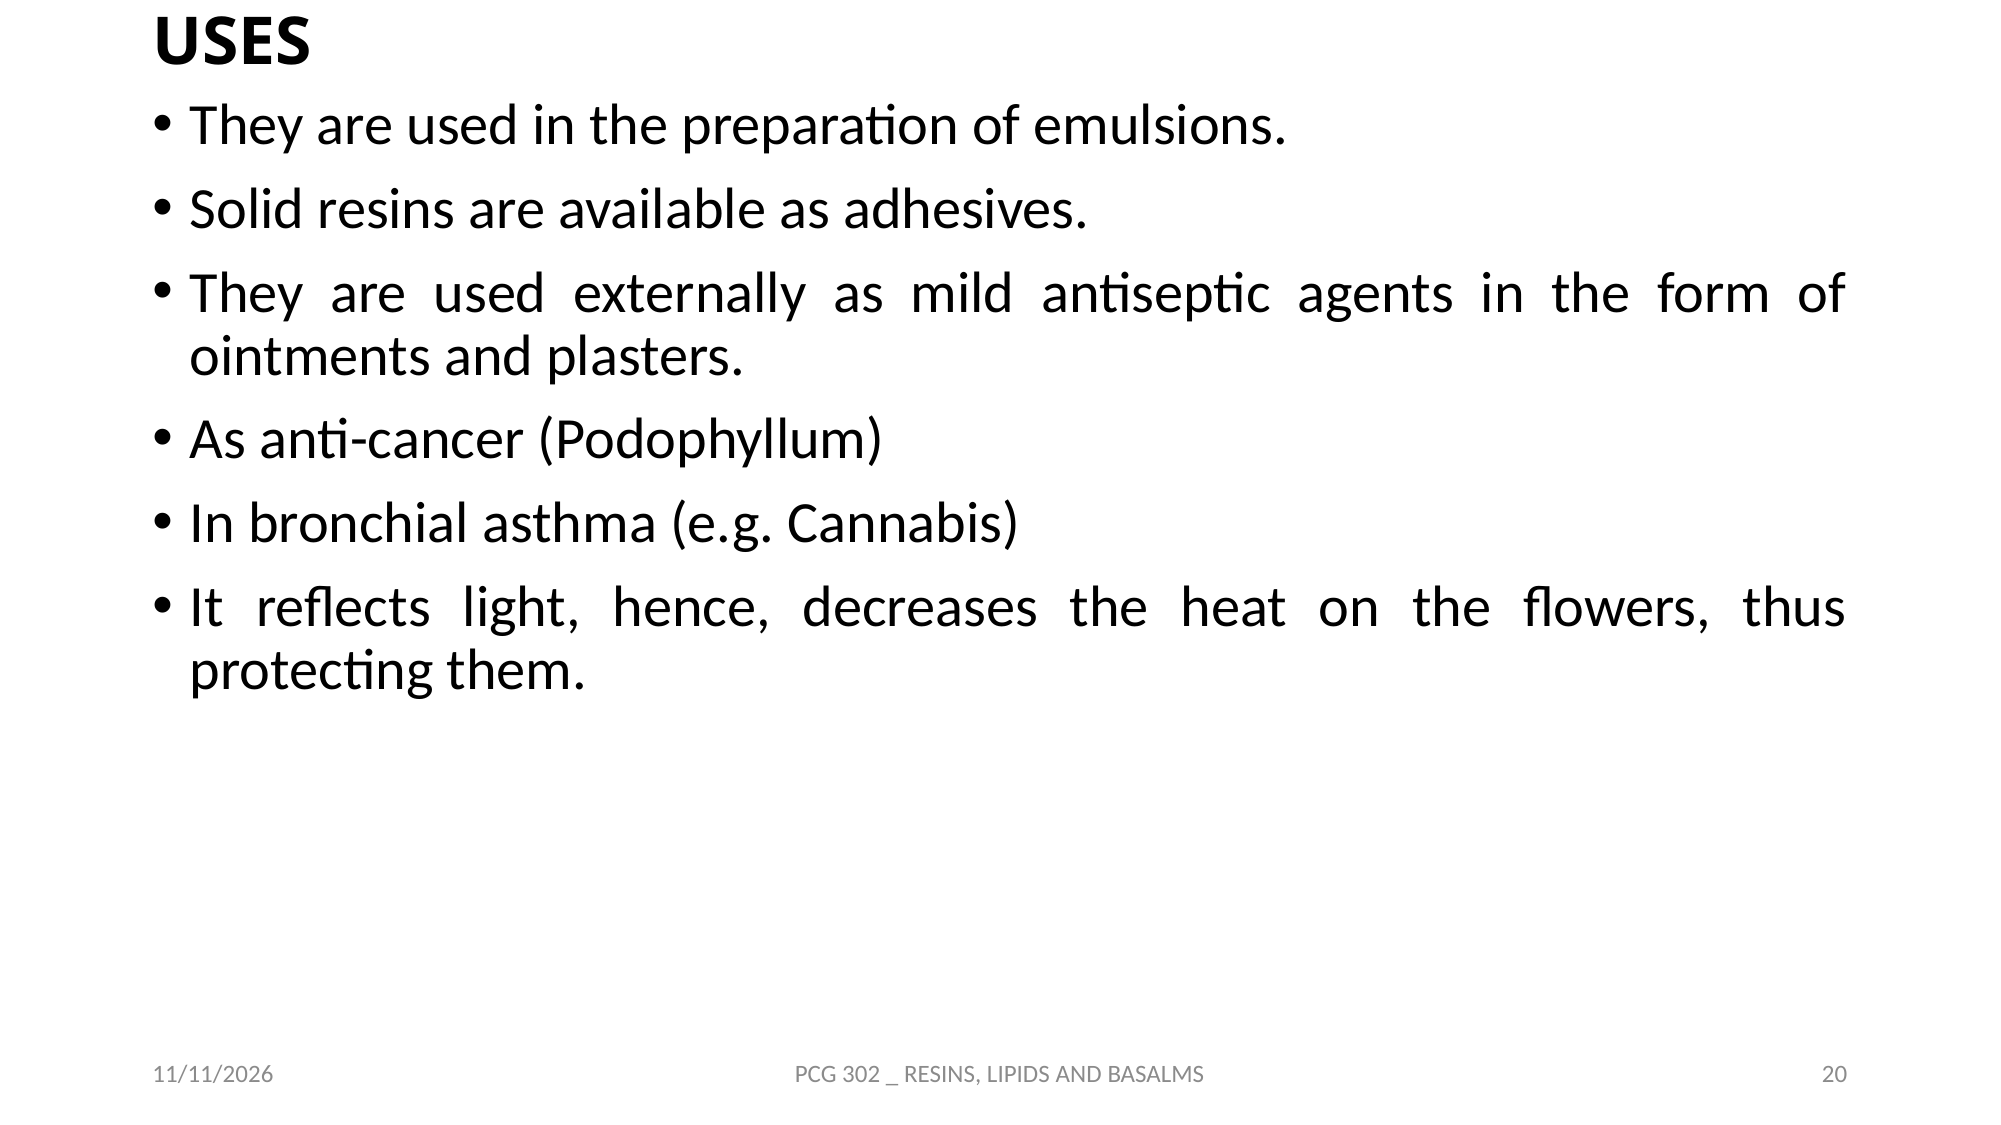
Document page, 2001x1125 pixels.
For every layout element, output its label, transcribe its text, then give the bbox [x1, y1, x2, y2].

slide_number 20 [1412, 1042, 1863, 1103]
footer PCG 302 _ RESINS, LIPIDS AND BASALMS [662, 1042, 1338, 1103]
list They are used in the preparation of emulsions. Solid resins are available as adhesives. They are used externally as mild antiseptic agents in the form of ointments and plasters. As anti-cancer (Podophyllum) In bronchial asthma (e.g. Cannabis) It reflects light, hence, decreases the heat on the flowers, thus protecting them. [137, 86, 1863, 1014]
title USES [137, 0, 1863, 86]
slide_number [137, 1042, 588, 1103]
